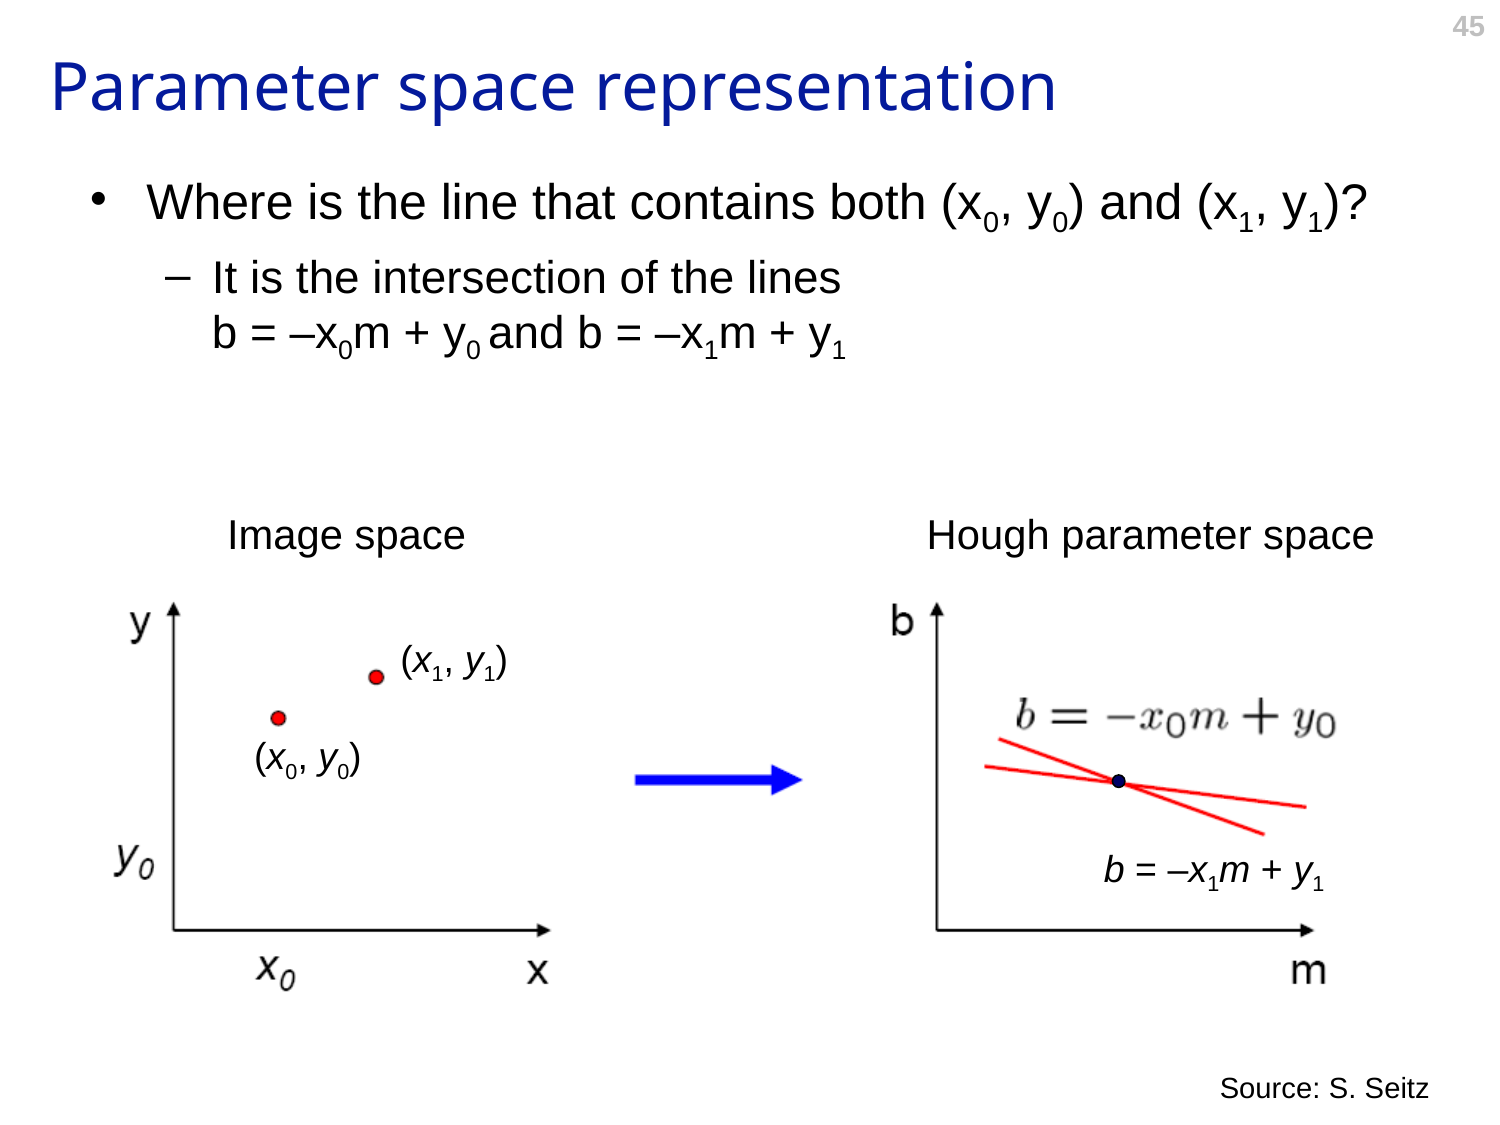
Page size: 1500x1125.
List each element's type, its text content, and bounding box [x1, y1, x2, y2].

text_box Image space [212, 500, 482, 565]
text_box Source: S. Seitz [1205, 1062, 1446, 1113]
title Parameter space representation [34, 27, 1466, 141]
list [86, 571, 1363, 1000]
list Where is the line that contains both (x0, y0) and (x1, y1)? It is the intersection of the lines b = –x0m + y0 and b = –x1m + y1 [75, 162, 1463, 1025]
text_box Hough parameter space [911, 500, 1390, 565]
